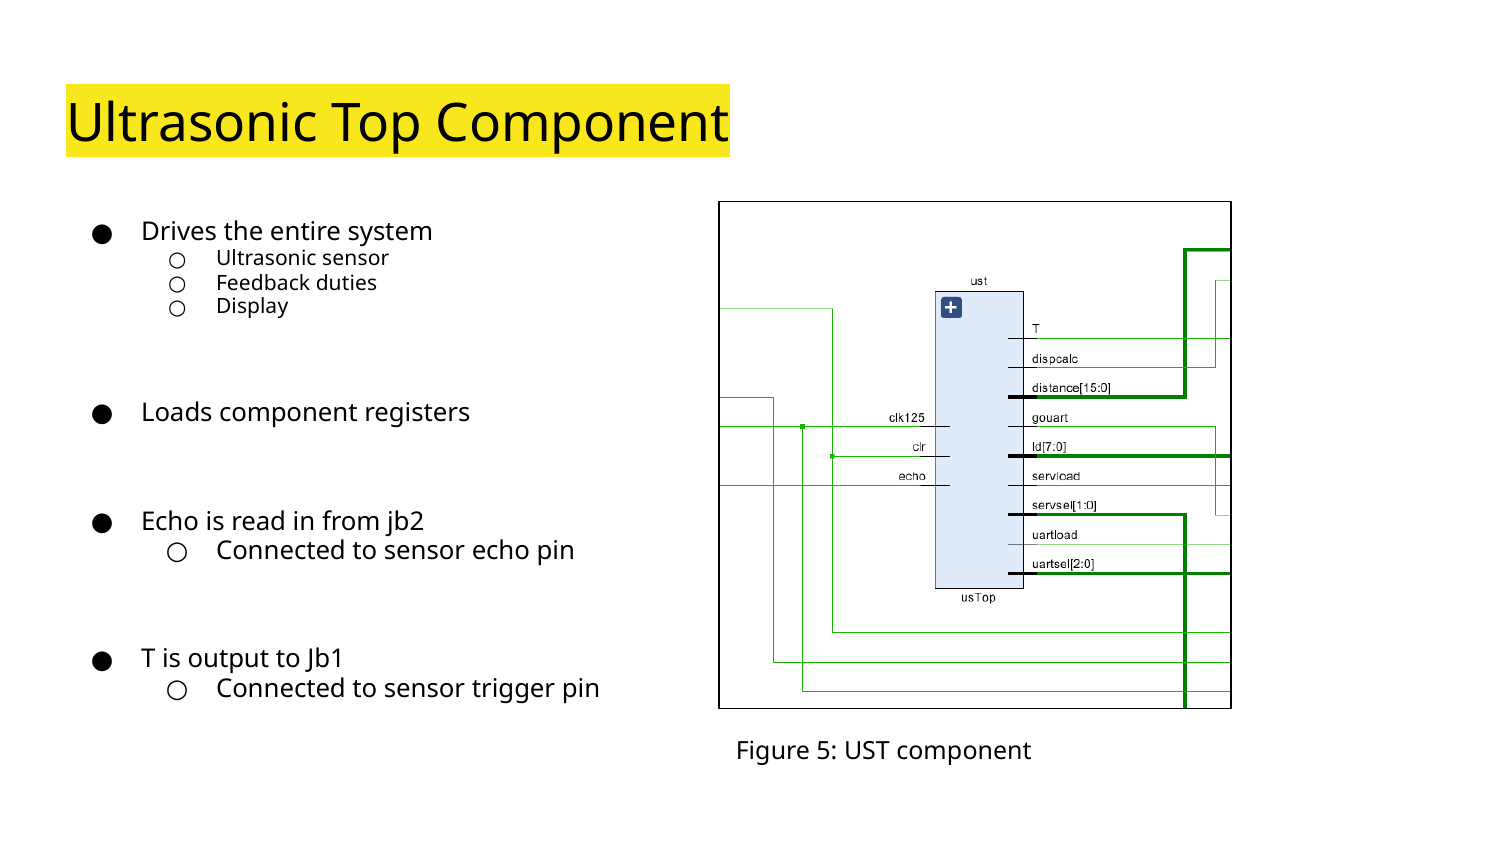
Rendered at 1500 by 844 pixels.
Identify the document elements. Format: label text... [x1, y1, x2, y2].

title Ultrasonic Top Component [51, 72, 1449, 167]
list Drives the entire system Ultrasonic sensor Feedback duties Display Loads component registers Echo is read in from jb2 Connected to sensor echo pin T is output to Jb1 Connected to sensor trigger pin [51, 202, 643, 750]
picture [719, 202, 1231, 708]
text_box Figure 5: UST component [720, 719, 1232, 780]
